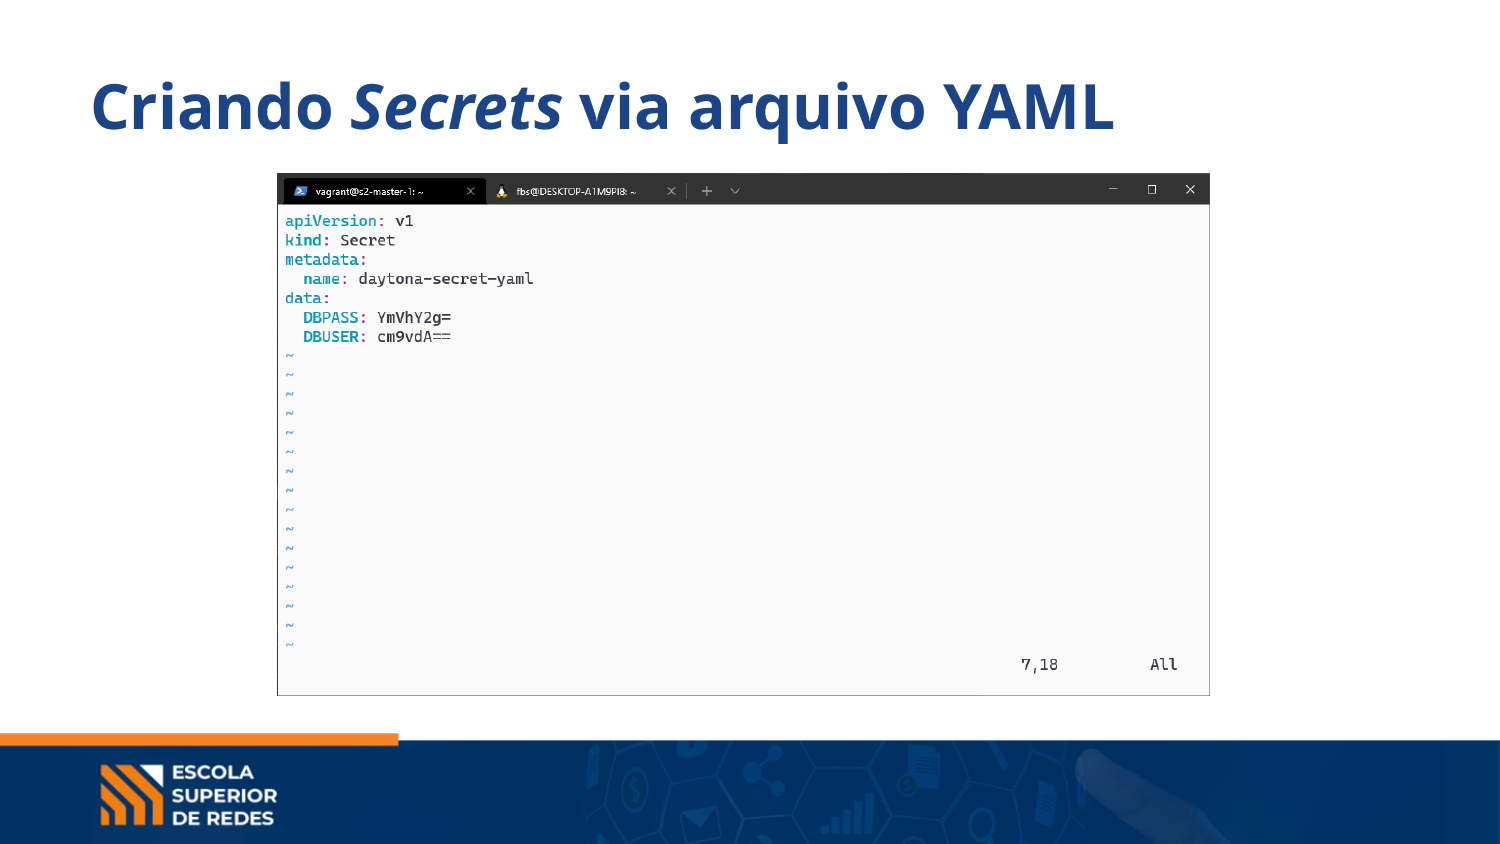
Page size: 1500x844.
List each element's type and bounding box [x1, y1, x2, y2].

list [0, 1, 1500, 844]
picture [277, 173, 1211, 696]
